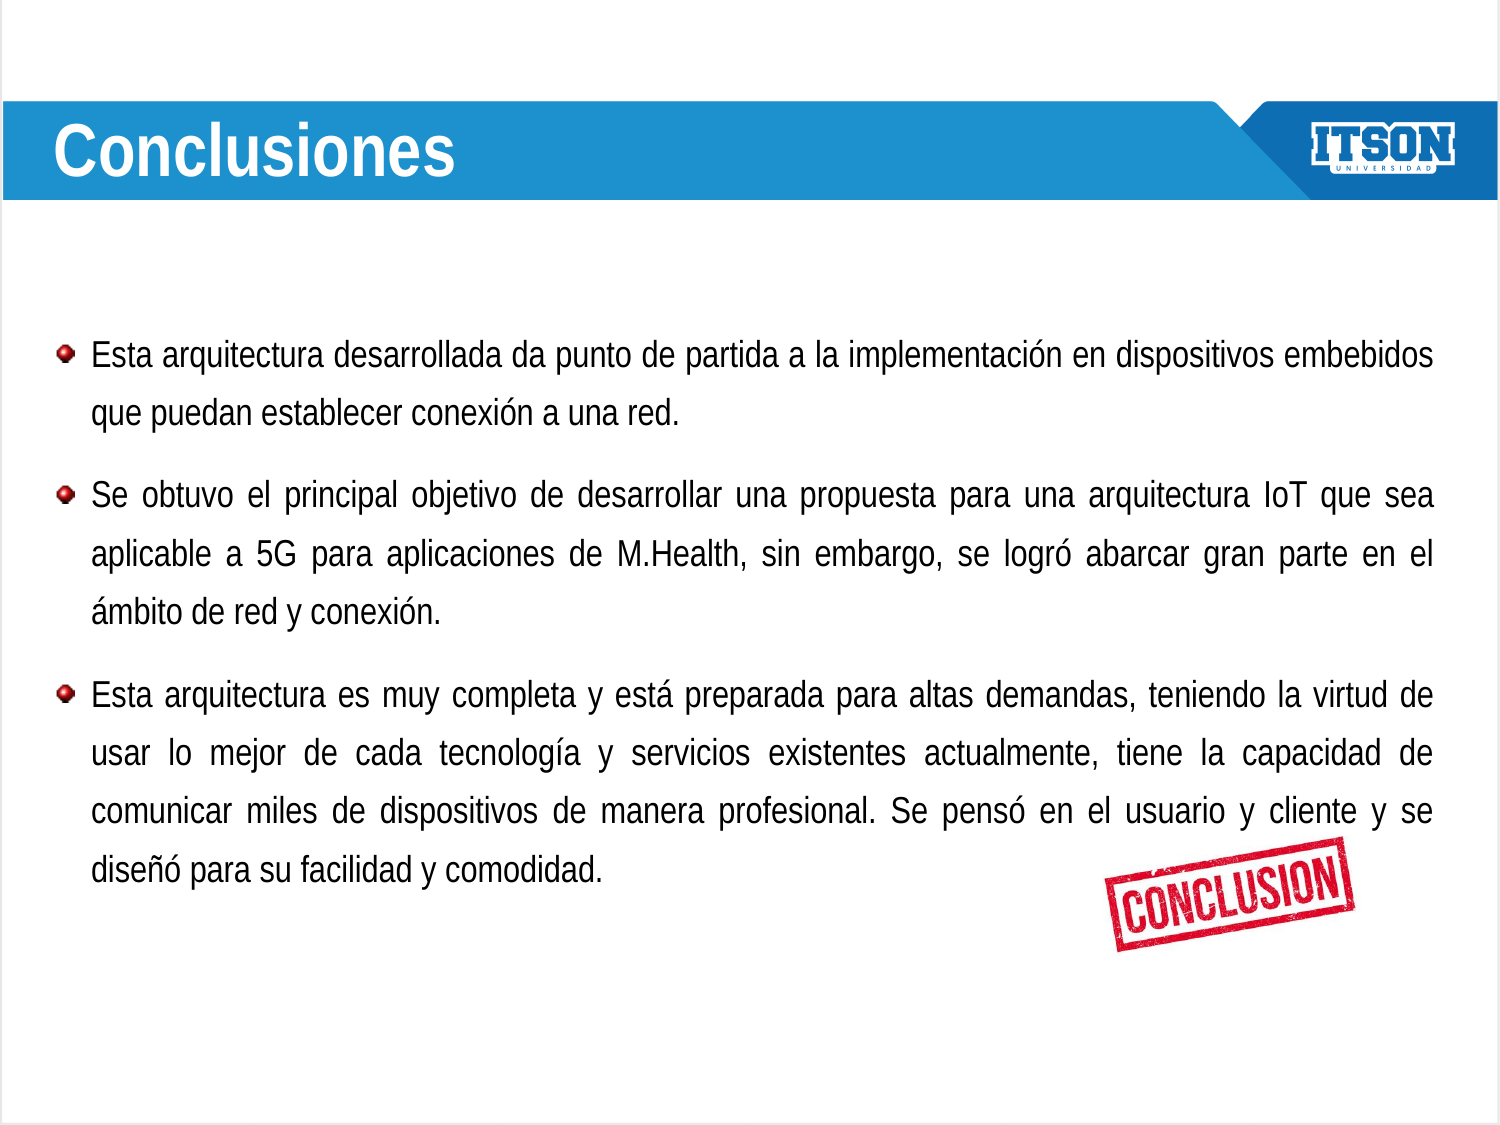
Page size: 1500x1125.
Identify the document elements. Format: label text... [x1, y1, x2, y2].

title Conclusiones [38, 105, 1200, 200]
picture [0, 0, 1500, 1125]
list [1093, 826, 1363, 960]
text_box Esta arquitectura desarrollada da punto de partida a la implementación en dispositivos embebidos que puedan establecer conexión a una red. Se obtuvo el principal objetivo de desarrollar una propuesta para una arquitectura IoT que sea aplicable a 5G para aplicaciones de M.Health, sin embargo, se logró abarcar gran parte en el ámbito de red y conexión. Esta arquitectura es muy completa y está preparada para altas demandas, teniendo la virtud de usar lo mejor de cada tecnología y servicios existentes actualmente, tiene la capacidad de comunicar miles de dispositivos de manera profesional. Se pensó en el usuario y cliente y se diseñó para su facilidad y comodidad. [38, 308, 1450, 1010]
